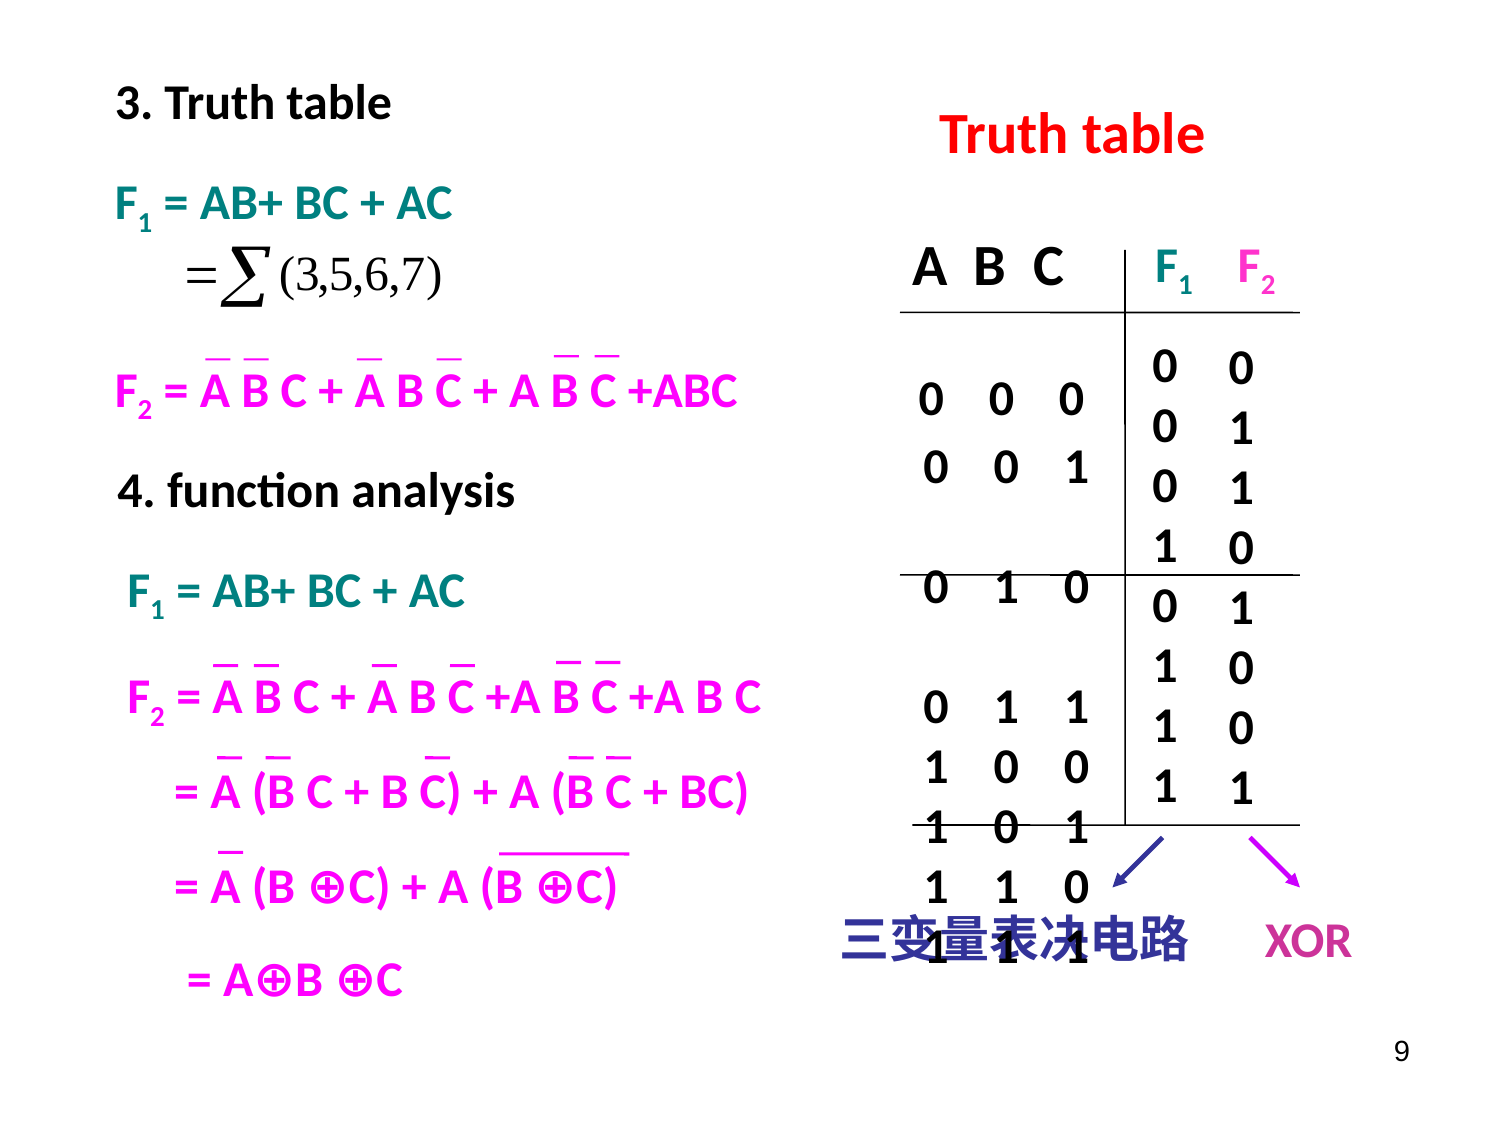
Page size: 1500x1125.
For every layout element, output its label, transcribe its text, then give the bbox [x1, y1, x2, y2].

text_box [159, 751, 800, 827]
slide_number 9 [1074, 1024, 1425, 1103]
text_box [159, 845, 781, 922]
text_box 3. Truth table [99, 62, 608, 138]
text_box 4. function analysis [102, 449, 531, 525]
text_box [897, 219, 1301, 831]
text_box Truth table [924, 87, 1250, 173]
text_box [112, 655, 813, 732]
text_box = A⊕B ⊕C [172, 939, 419, 1015]
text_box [174, 237, 451, 320]
text_box 三变量表决电路 [824, 899, 1213, 975]
text_box XOR [1249, 899, 1413, 975]
text_box [1112, 838, 1163, 888]
text_box [1250, 838, 1300, 888]
text_box F1 = AB+ BC + AC [99, 162, 666, 246]
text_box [99, 349, 801, 426]
text_box F1 = AB+ BC + AC [112, 549, 678, 633]
